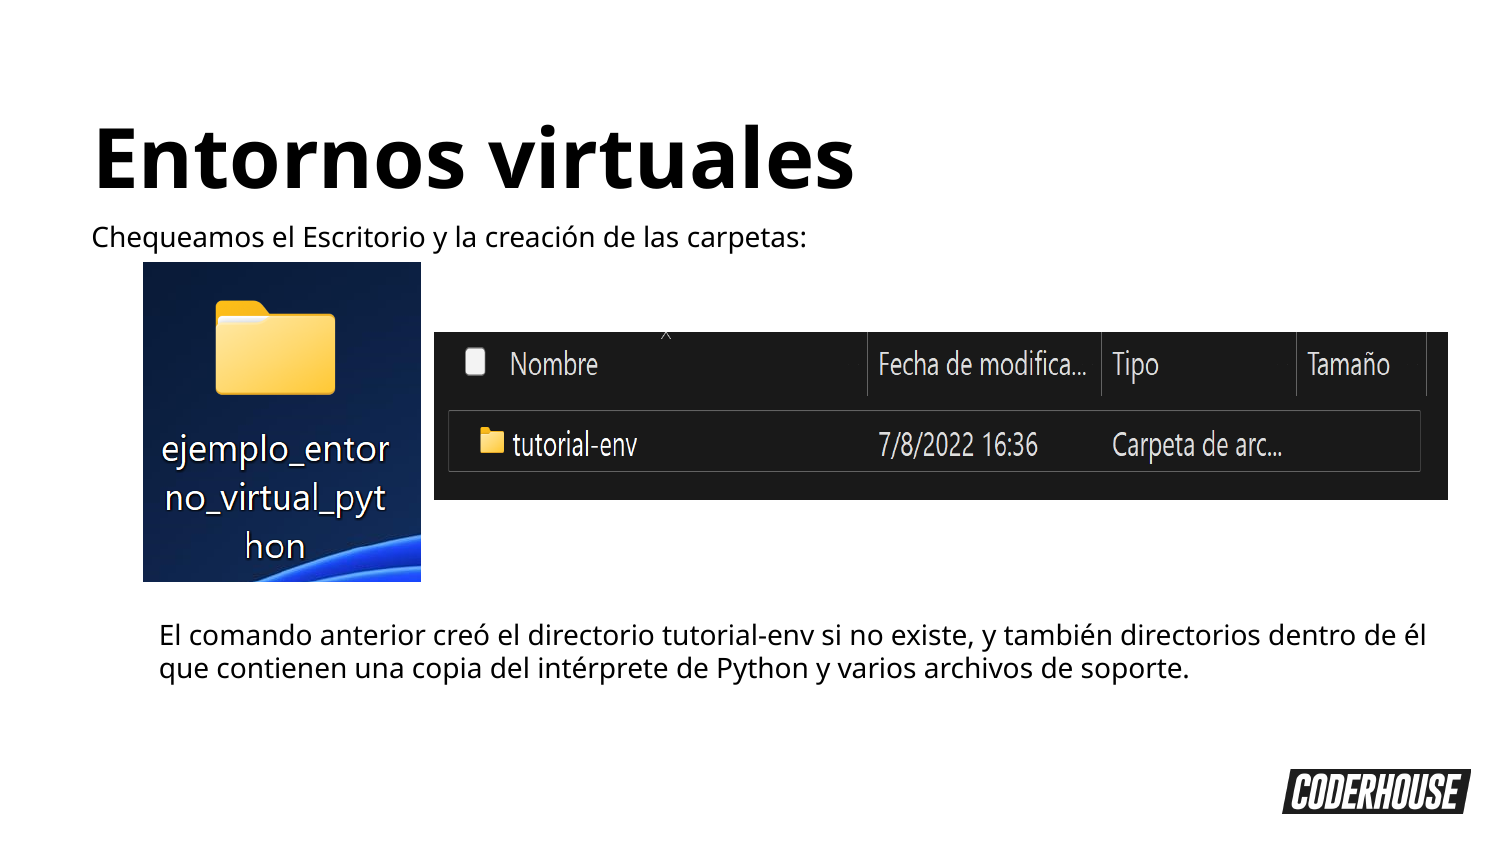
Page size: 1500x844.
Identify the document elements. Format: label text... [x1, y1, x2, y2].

picture [433, 332, 1448, 501]
picture [1281, 769, 1471, 814]
text_box El comando anterior creó el directorio tutorial-env si no existe, y también directorios dentro de él que contienen una copia del intérprete de Python y varios archivos de soporte. [143, 609, 1448, 693]
text_box Entornos virtuales [77, 101, 1414, 211]
picture [143, 262, 422, 582]
text_box Chequeamos el Escritorio y la creación de las carpetas: [76, 211, 1424, 294]
